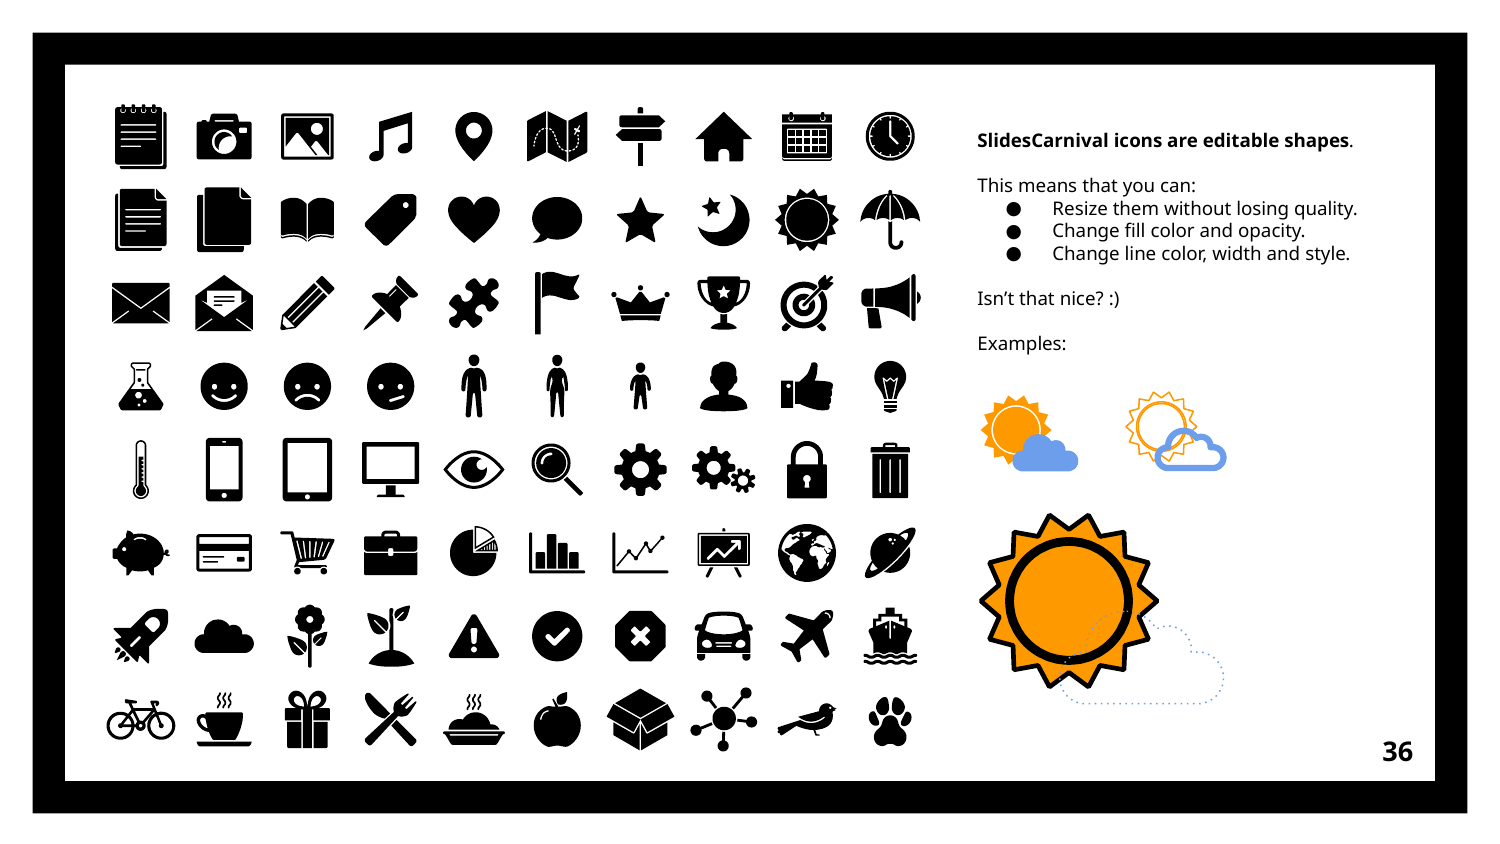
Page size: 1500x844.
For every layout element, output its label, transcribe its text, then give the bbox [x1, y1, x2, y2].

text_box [526, 110, 588, 163]
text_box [114, 188, 167, 252]
text_box [448, 614, 500, 659]
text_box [606, 688, 675, 751]
slide_number 36 [1338, 720, 1429, 786]
text_box [112, 530, 170, 576]
text_box [617, 197, 664, 243]
text_box [200, 362, 248, 410]
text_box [195, 274, 254, 332]
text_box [363, 530, 418, 576]
text_box [1065, 626, 1224, 704]
text_box [106, 699, 176, 740]
text_box [1200, 436, 1224, 468]
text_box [1125, 391, 1198, 462]
text_box [448, 196, 500, 243]
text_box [774, 188, 840, 252]
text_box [528, 532, 586, 574]
text_box [205, 437, 243, 502]
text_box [546, 354, 569, 418]
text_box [533, 691, 582, 747]
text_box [449, 525, 499, 577]
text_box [287, 604, 328, 668]
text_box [442, 693, 506, 746]
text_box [864, 527, 916, 579]
text_box [615, 610, 666, 662]
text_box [111, 282, 170, 324]
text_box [132, 439, 150, 500]
text_box [700, 361, 748, 412]
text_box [280, 113, 334, 160]
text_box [280, 197, 335, 243]
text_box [861, 273, 921, 329]
text_box [614, 443, 667, 496]
text_box [194, 619, 254, 653]
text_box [364, 692, 417, 747]
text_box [697, 527, 750, 578]
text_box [863, 607, 918, 665]
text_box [694, 611, 753, 661]
text_box [449, 278, 499, 328]
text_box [196, 533, 253, 572]
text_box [697, 194, 750, 247]
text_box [781, 111, 833, 162]
text_box [364, 194, 417, 246]
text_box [868, 696, 912, 747]
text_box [980, 395, 1052, 465]
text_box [870, 442, 911, 499]
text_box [114, 103, 167, 170]
text_box [367, 362, 415, 410]
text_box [534, 271, 580, 335]
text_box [611, 284, 670, 322]
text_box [697, 276, 751, 330]
text_box [787, 441, 827, 499]
text_box [1053, 440, 1079, 472]
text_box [780, 362, 834, 411]
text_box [860, 189, 921, 250]
text_box [777, 703, 837, 736]
text_box SlidesCarnival icons are editable shapes. This means that you can: Resize them without losing quality. Change fill color and opacity. Change line color, width and style. Isn’t that nice? :) Examples: [962, 113, 1388, 364]
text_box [612, 532, 669, 574]
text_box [366, 605, 415, 667]
text_box [532, 197, 583, 243]
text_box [691, 445, 756, 494]
text_box [778, 523, 837, 582]
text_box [363, 275, 419, 331]
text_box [690, 687, 758, 752]
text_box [280, 275, 335, 331]
text_box [532, 611, 583, 662]
text_box [369, 111, 413, 162]
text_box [874, 360, 907, 414]
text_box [113, 608, 169, 664]
text_box [282, 437, 333, 502]
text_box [196, 187, 252, 253]
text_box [280, 531, 335, 575]
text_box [361, 441, 420, 498]
text_box [283, 362, 332, 410]
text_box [284, 690, 331, 749]
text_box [780, 274, 834, 332]
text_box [118, 362, 164, 411]
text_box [615, 106, 666, 167]
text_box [980, 514, 1158, 688]
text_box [629, 362, 651, 410]
text_box [695, 111, 753, 162]
text_box [455, 112, 493, 162]
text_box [531, 443, 583, 496]
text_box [461, 354, 487, 418]
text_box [443, 450, 505, 490]
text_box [196, 692, 252, 747]
text_box [780, 610, 834, 663]
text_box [865, 111, 915, 161]
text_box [196, 113, 252, 160]
